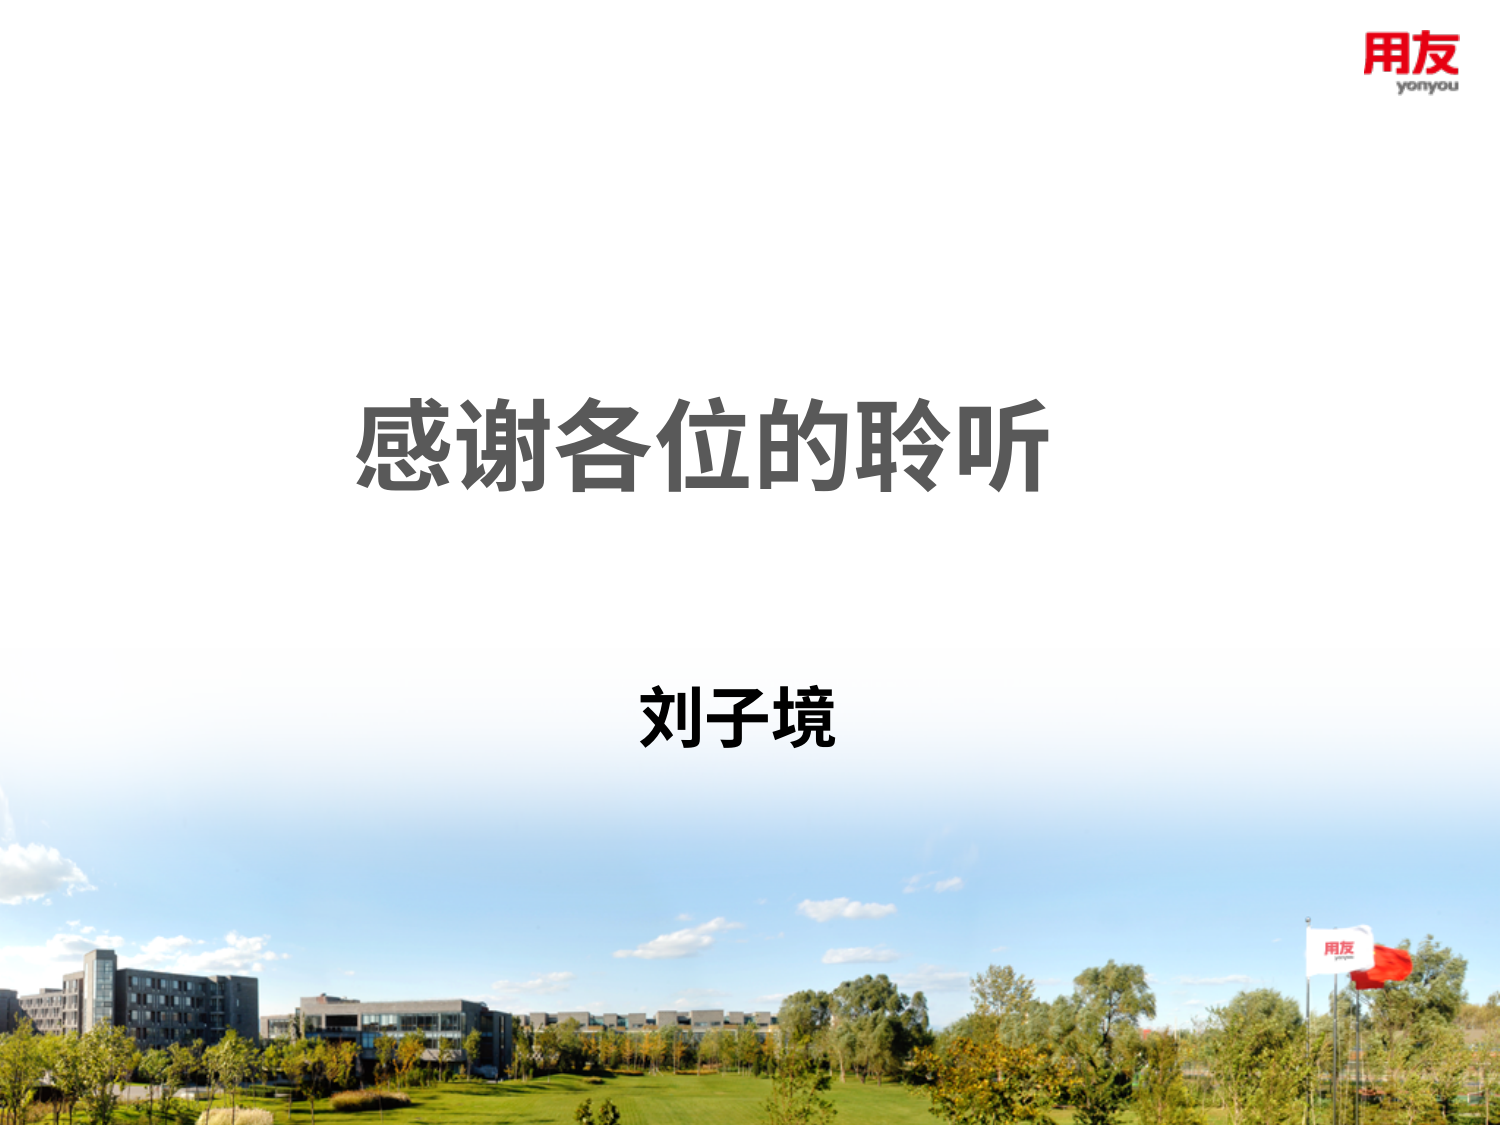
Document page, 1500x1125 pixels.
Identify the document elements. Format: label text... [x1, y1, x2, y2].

text_box 感谢各位的聆听 [140, 316, 1128, 511]
picture [1364, 30, 1460, 96]
text_box [125, 187, 1161, 575]
picture [0, 648, 1500, 1125]
text_box 刘子境 [596, 668, 880, 764]
